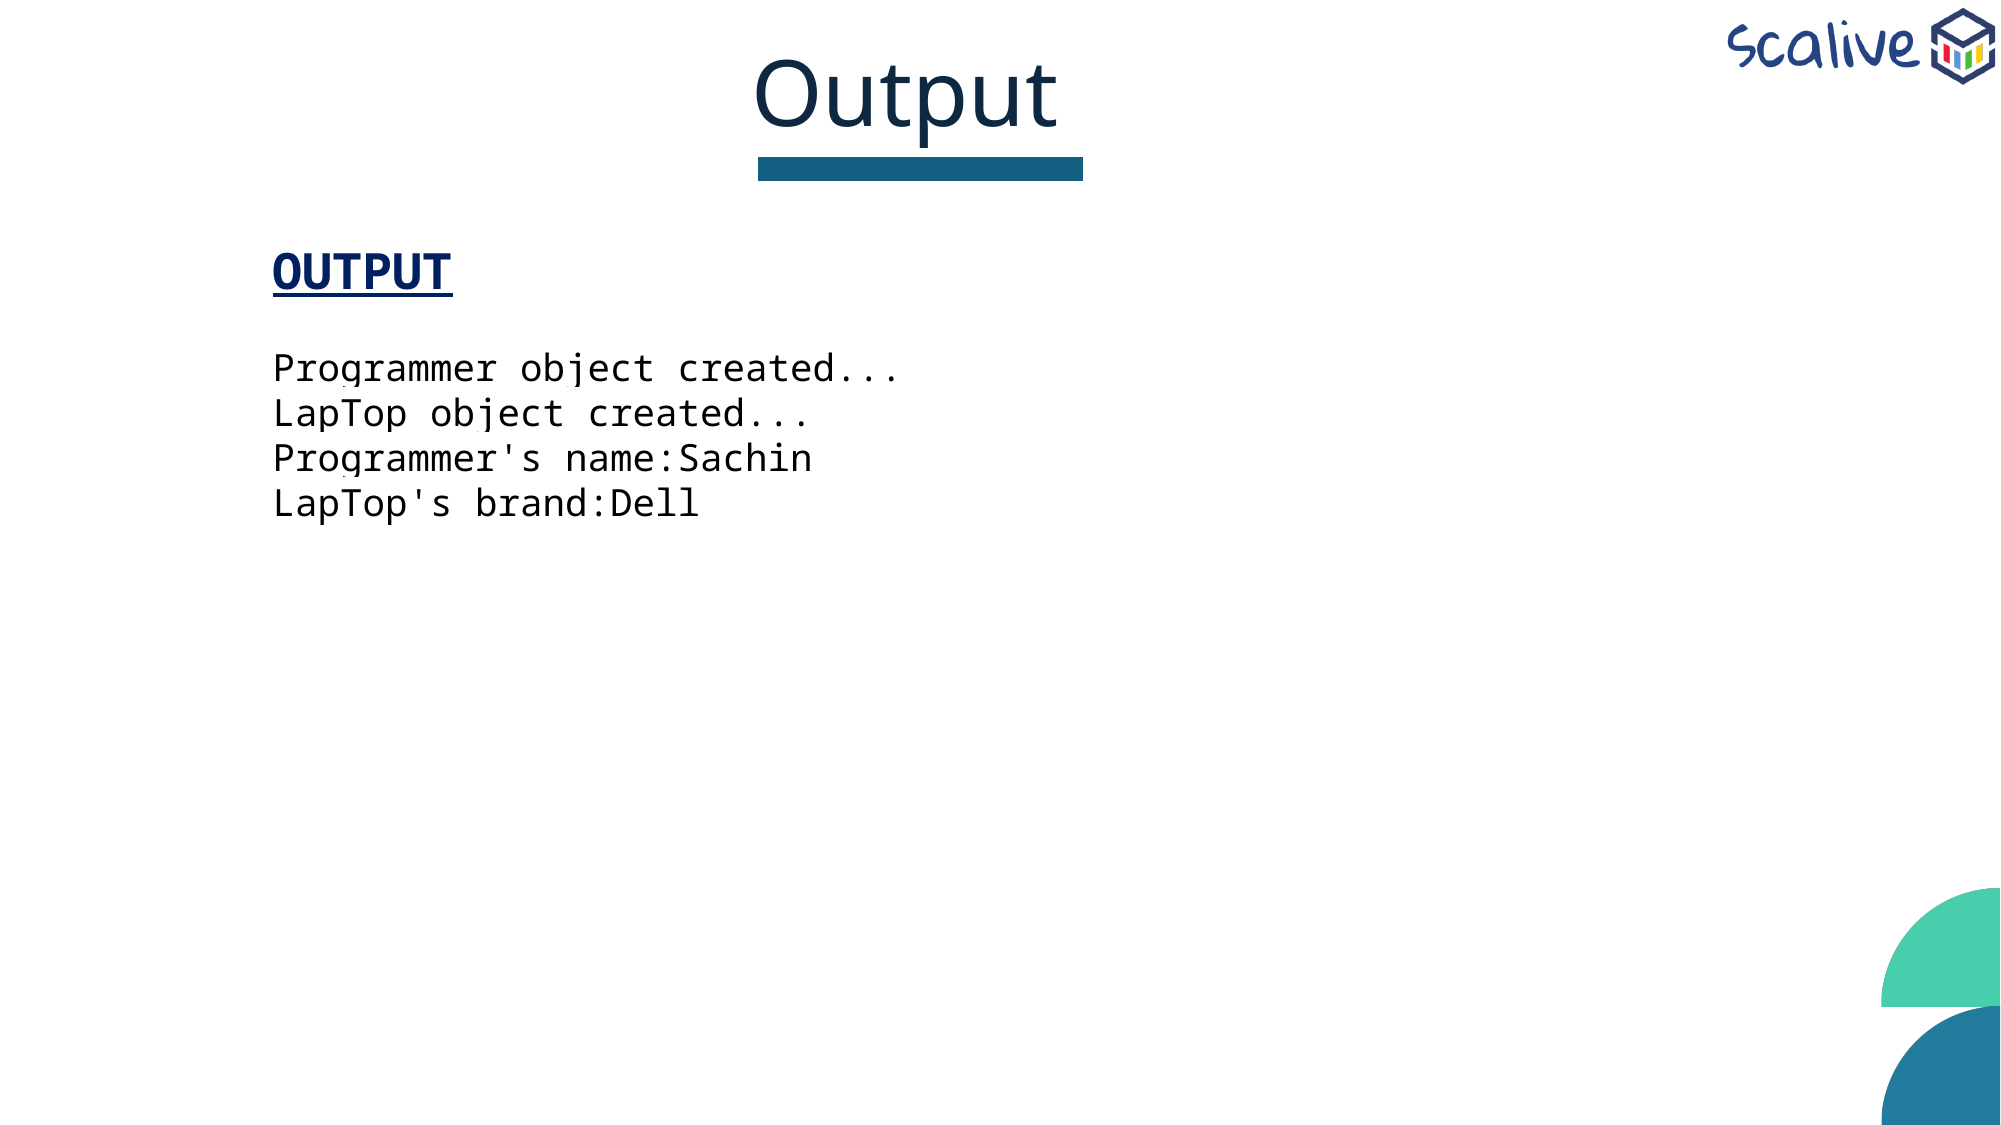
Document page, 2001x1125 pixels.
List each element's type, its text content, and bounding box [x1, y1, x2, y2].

text_box OUTPUT Programmer object created... LapTop object created... Programmer's name:Sachin LapTop's brand:Dell [258, 231, 1259, 532]
text_box Output [736, 27, 1592, 153]
picture [1718, 0, 2000, 92]
text_box [1881, 1006, 2000, 1125]
text_box [1881, 888, 2000, 1006]
